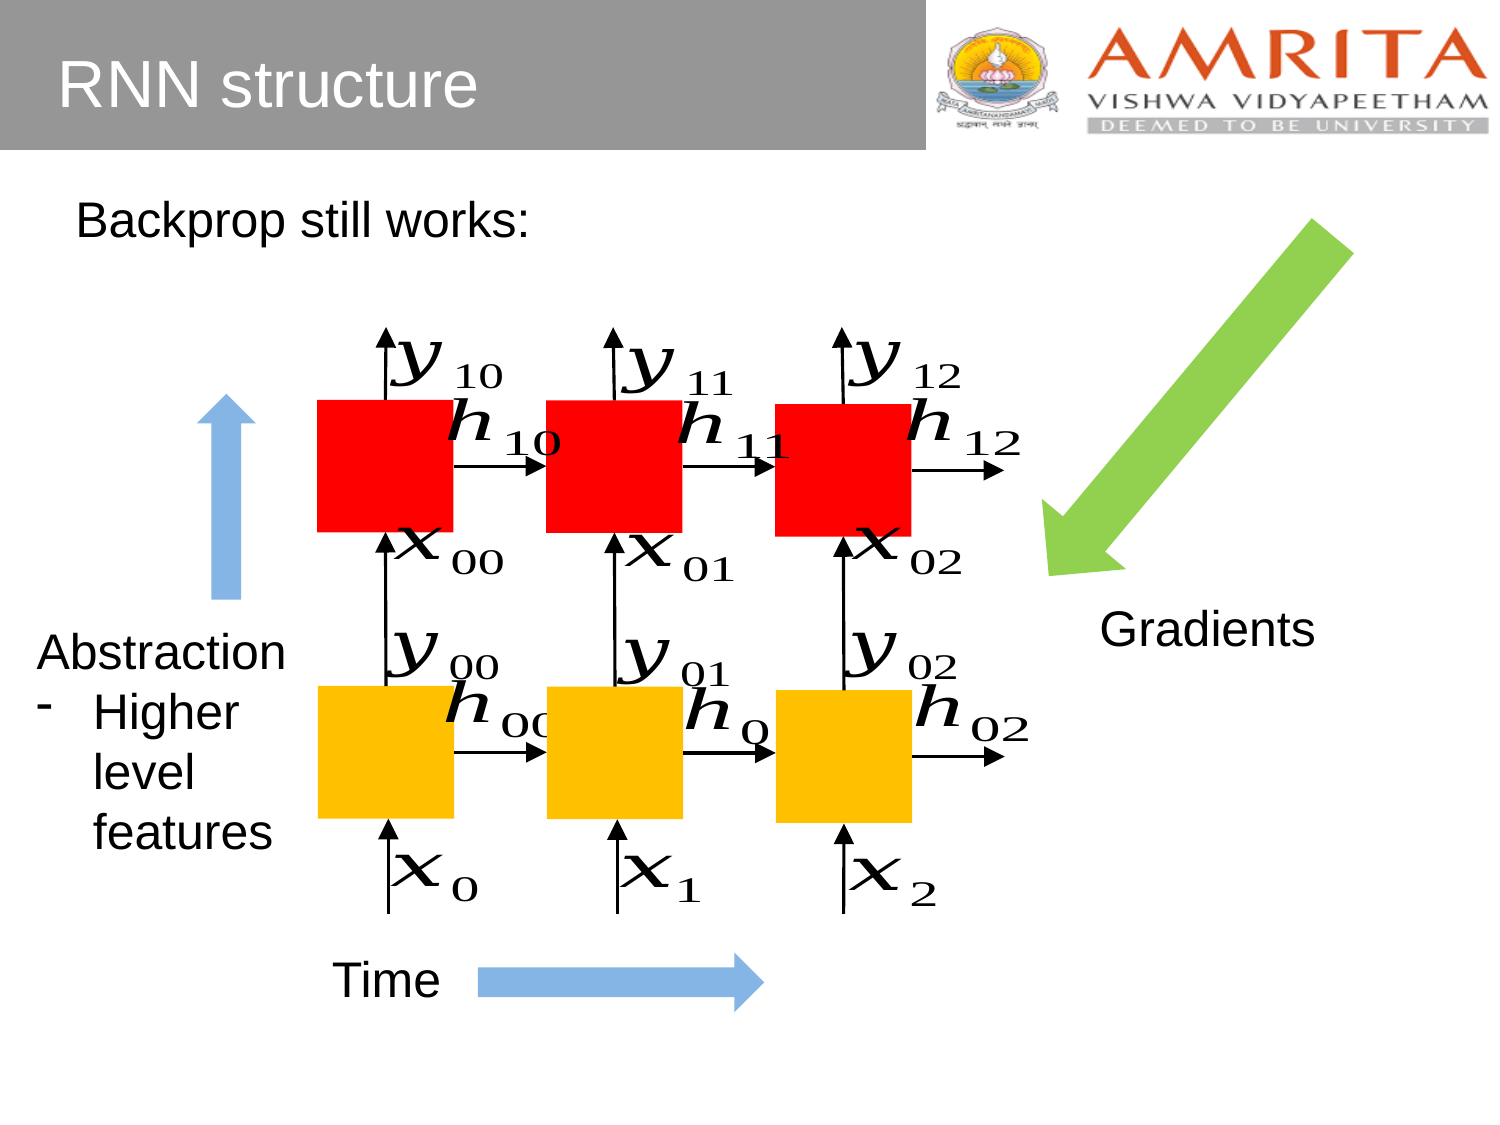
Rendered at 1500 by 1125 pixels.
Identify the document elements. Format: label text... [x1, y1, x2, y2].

text_box Time [317, 940, 457, 1015]
text_box Gradients [1084, 588, 1332, 664]
text_box [1039, 216, 1357, 579]
text_box [773, 402, 914, 539]
text_box [316, 684, 456, 821]
text_box [315, 398, 456, 535]
text_box [194, 391, 259, 602]
text_box RNN structure [42, 25, 923, 159]
text_box [545, 684, 685, 821]
text_box [774, 688, 914, 825]
text_box Abstraction Higher level features [21, 611, 302, 867]
text_box Backprop still works: [60, 172, 1452, 1054]
text_box [475, 950, 767, 1015]
picture [926, 0, 1500, 162]
text_box [544, 398, 685, 535]
